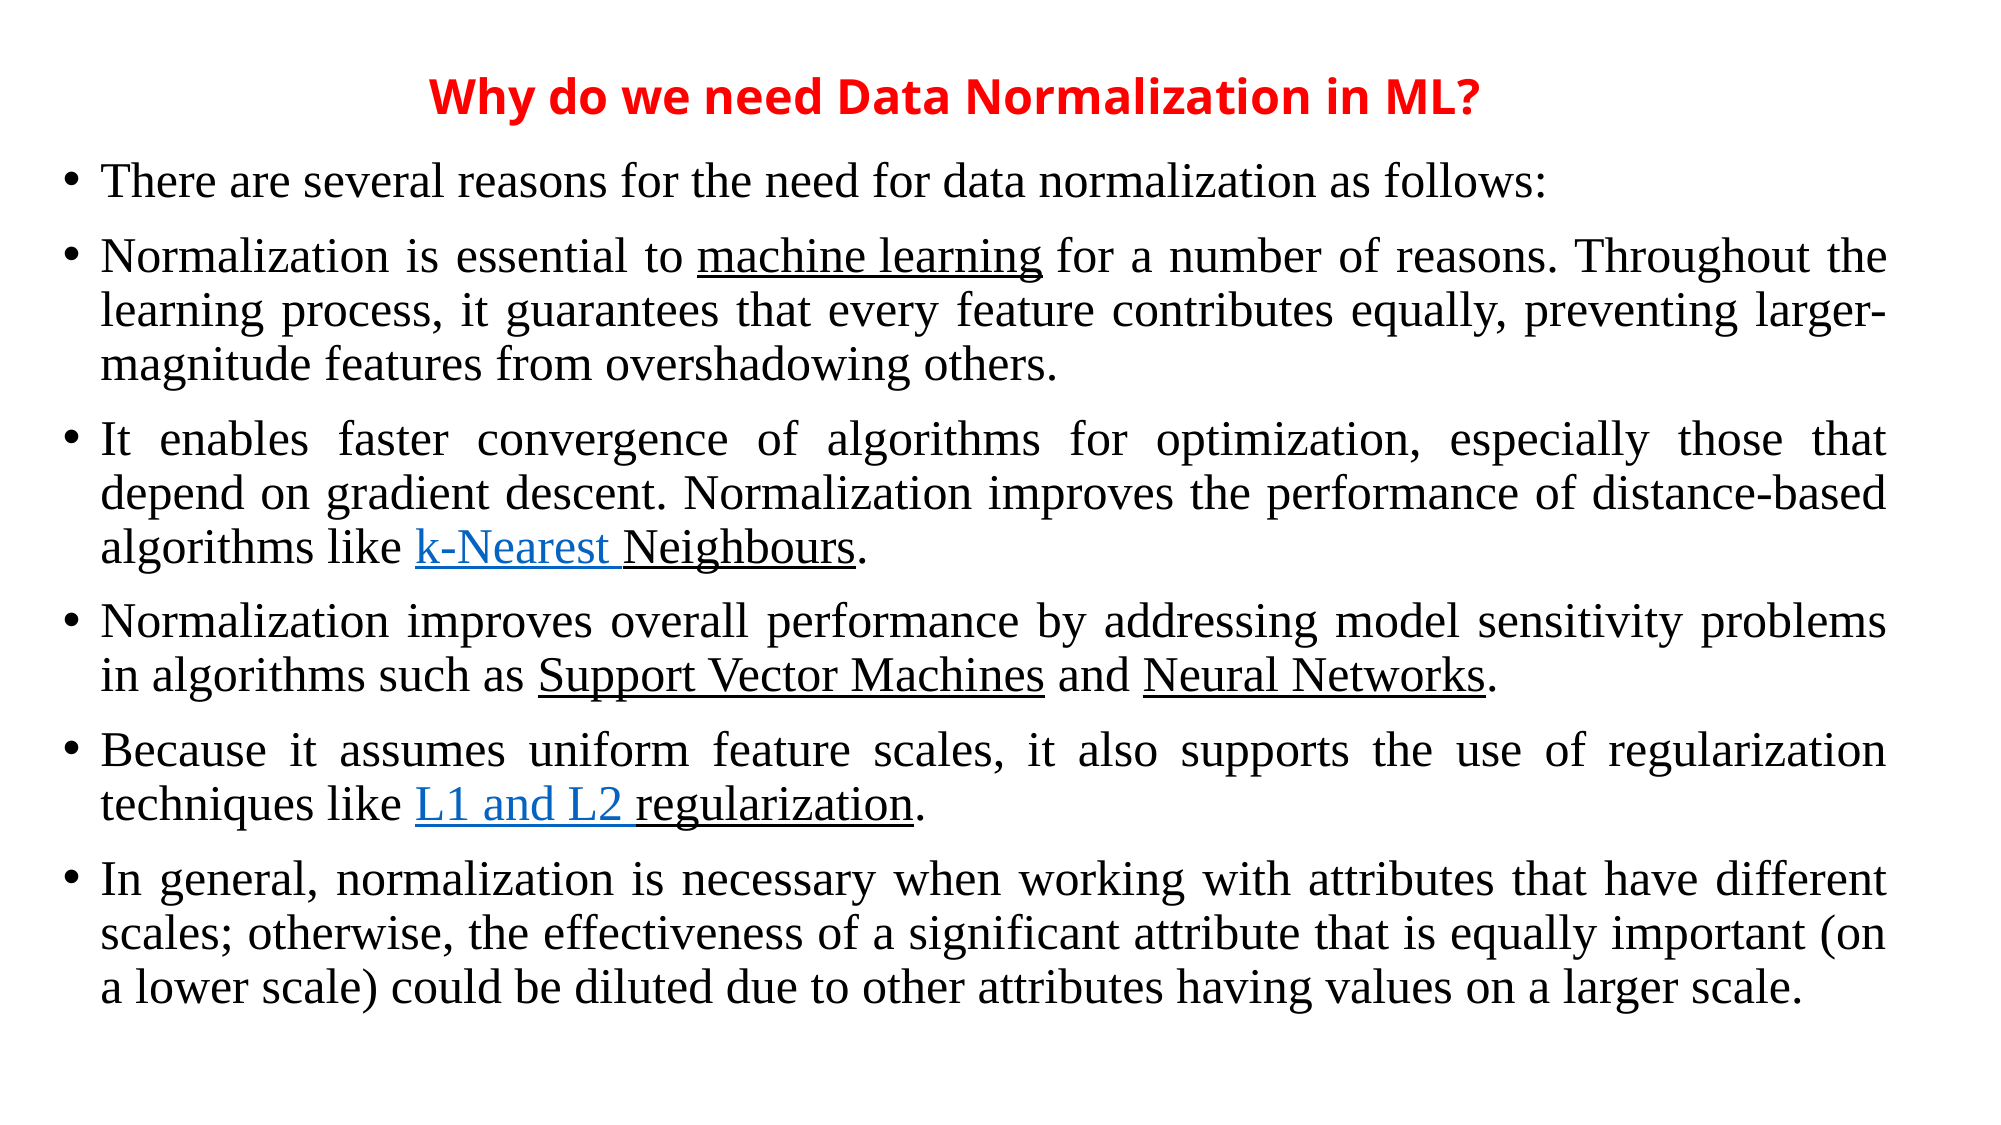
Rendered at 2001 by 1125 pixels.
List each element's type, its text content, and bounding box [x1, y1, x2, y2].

list There are several reasons for the need for data normalization as follows: Normalization is essential to machine learning for a number of reasons. Throughout the learning process, it guarantees that every feature contributes equally, preventing larger-magnitude features from overshadowing others. It enables faster convergence of algorithms for optimization, especially those that depend on gradient descent. Normalization improves the performance of distance-based algorithms like k-Nearest Neighbours. Normalization improves overall performance by addressing model sensitivity problems in algorithms such as Support Vector Machines and Neural Networks. Because it assumes uniform feature scales, it also supports the use of regularization techniques like L1 and L2 regularization. In general, normalization is necessary when working with attributes that have different scales; otherwise, the effectiveness of a significant attribute that is equally important (on a lower scale) could be diluted due to other attributes having values on a larger scale. [47, 146, 1904, 873]
title Why do we need Data Normalization in ML? [47, 64, 1863, 146]
